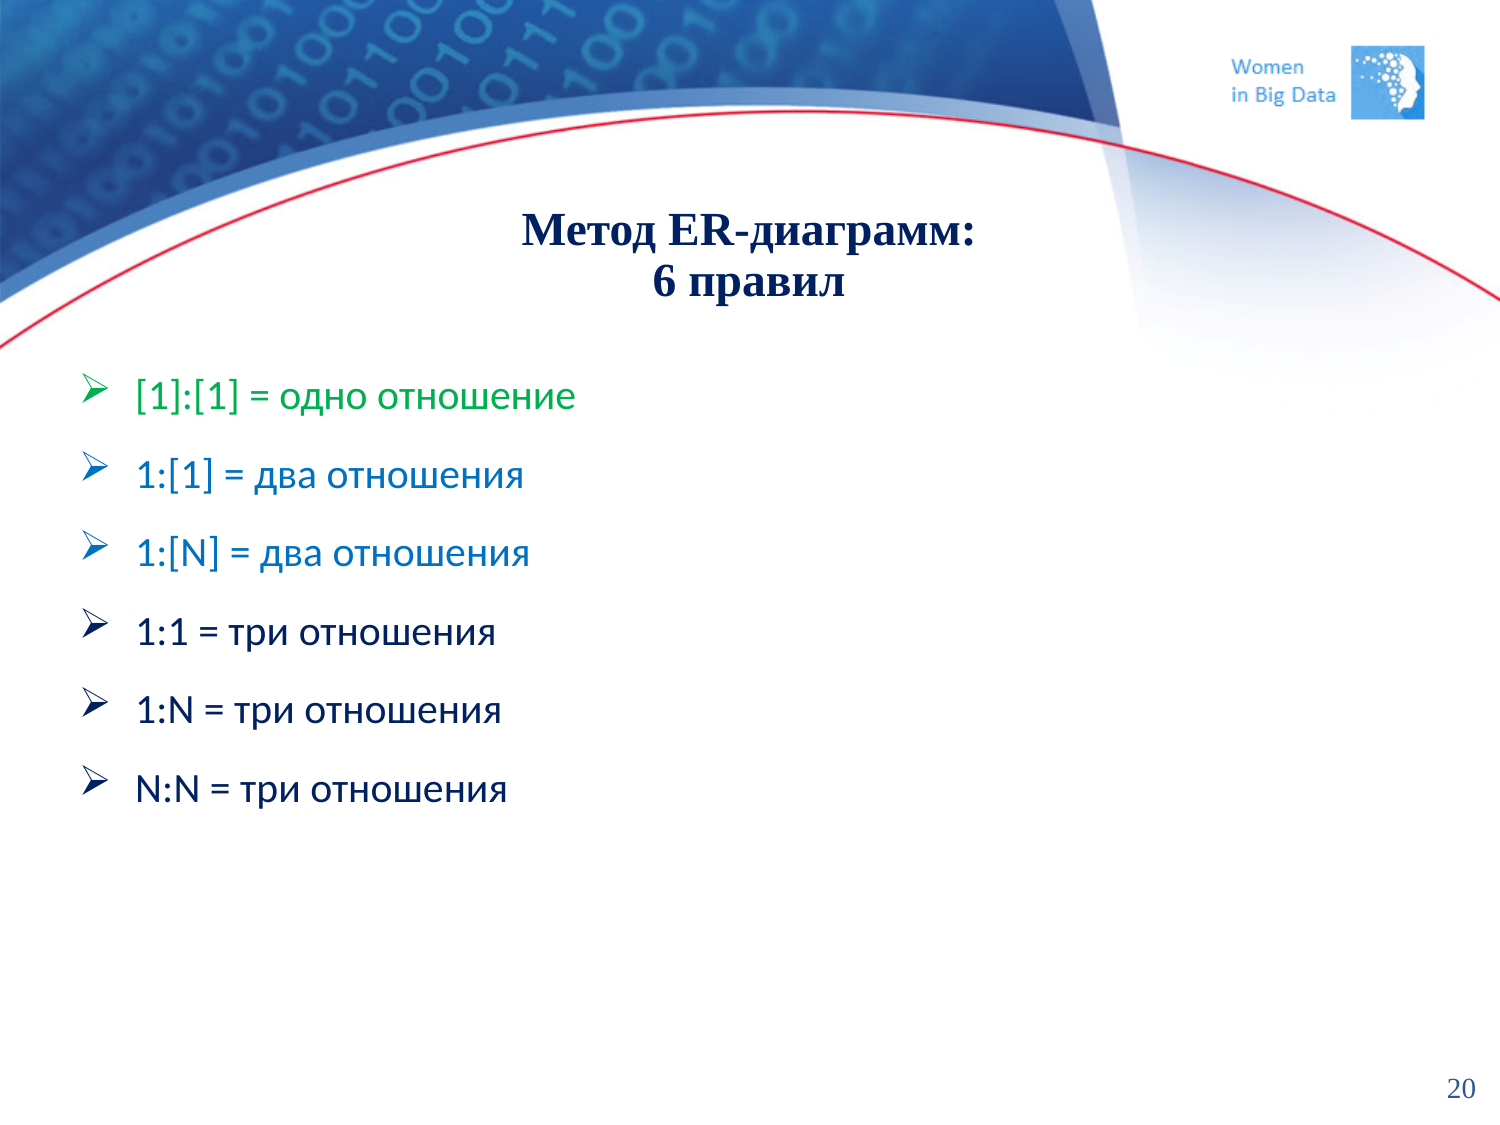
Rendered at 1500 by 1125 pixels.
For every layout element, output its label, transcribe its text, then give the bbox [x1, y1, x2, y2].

text_box 20 [1423, 1046, 1500, 1125]
picture [0, 0, 1500, 1125]
title Метод ER-диаграмм: 6 правил [0, 196, 1499, 315]
text_box [1]:[1] = одно отношение 1:[1] = два отношения 1:[N] = два отношения 1:1 = три отношения 1:N = три отношения N:N = три отношения [64, 357, 1435, 818]
